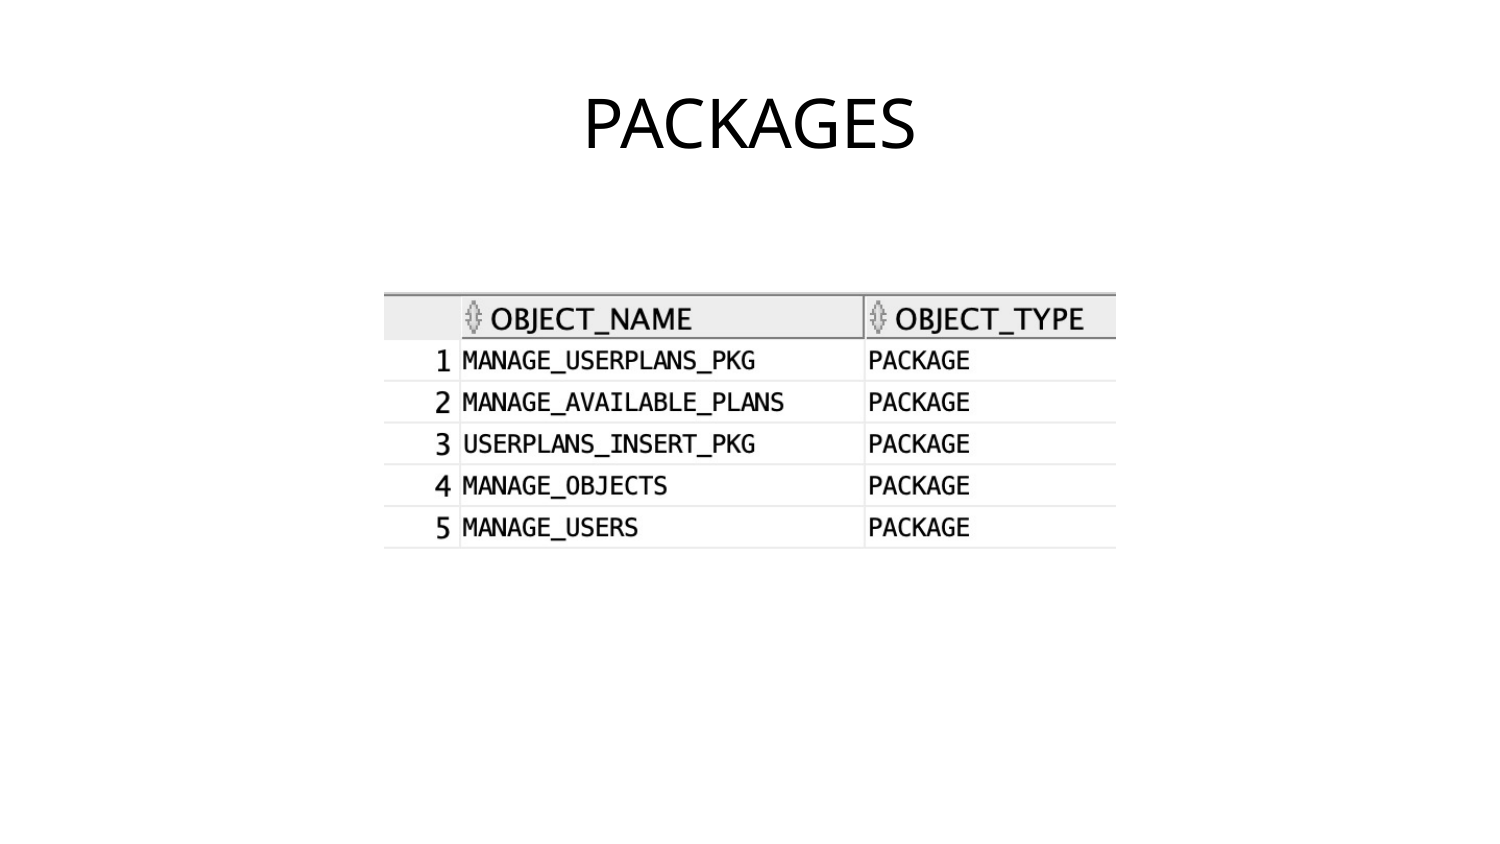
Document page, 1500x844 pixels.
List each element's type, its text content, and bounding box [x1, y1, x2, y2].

title PACKAGES [103, 44, 1397, 208]
picture [384, 290, 1116, 554]
